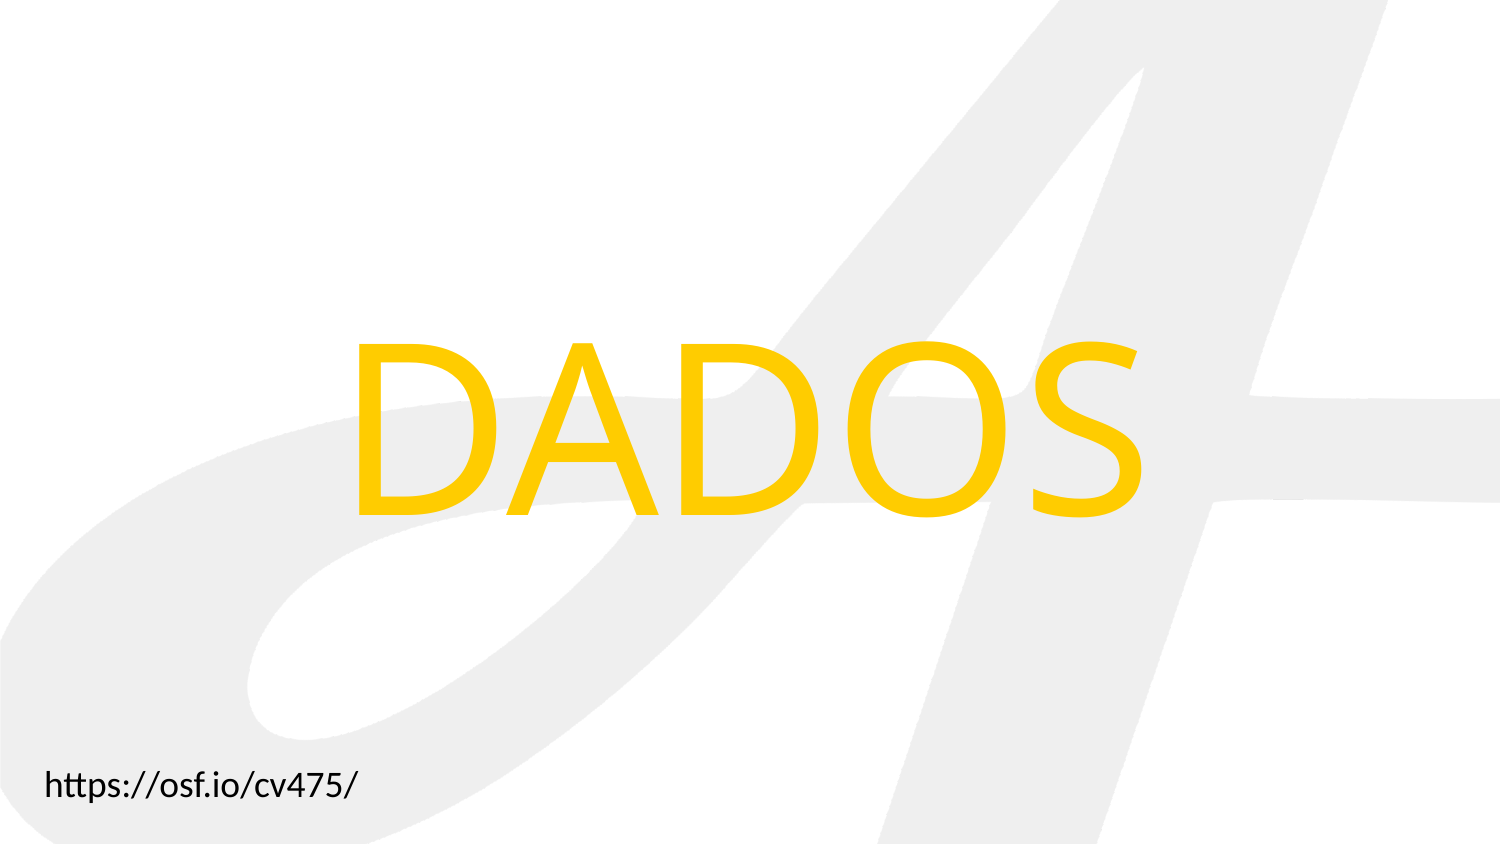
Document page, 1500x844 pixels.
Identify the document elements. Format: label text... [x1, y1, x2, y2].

text_box https://osf.io/cv475/ [29, 752, 780, 813]
picture [0, 0, 1500, 844]
subtitle DADOS [88, 268, 1400, 529]
